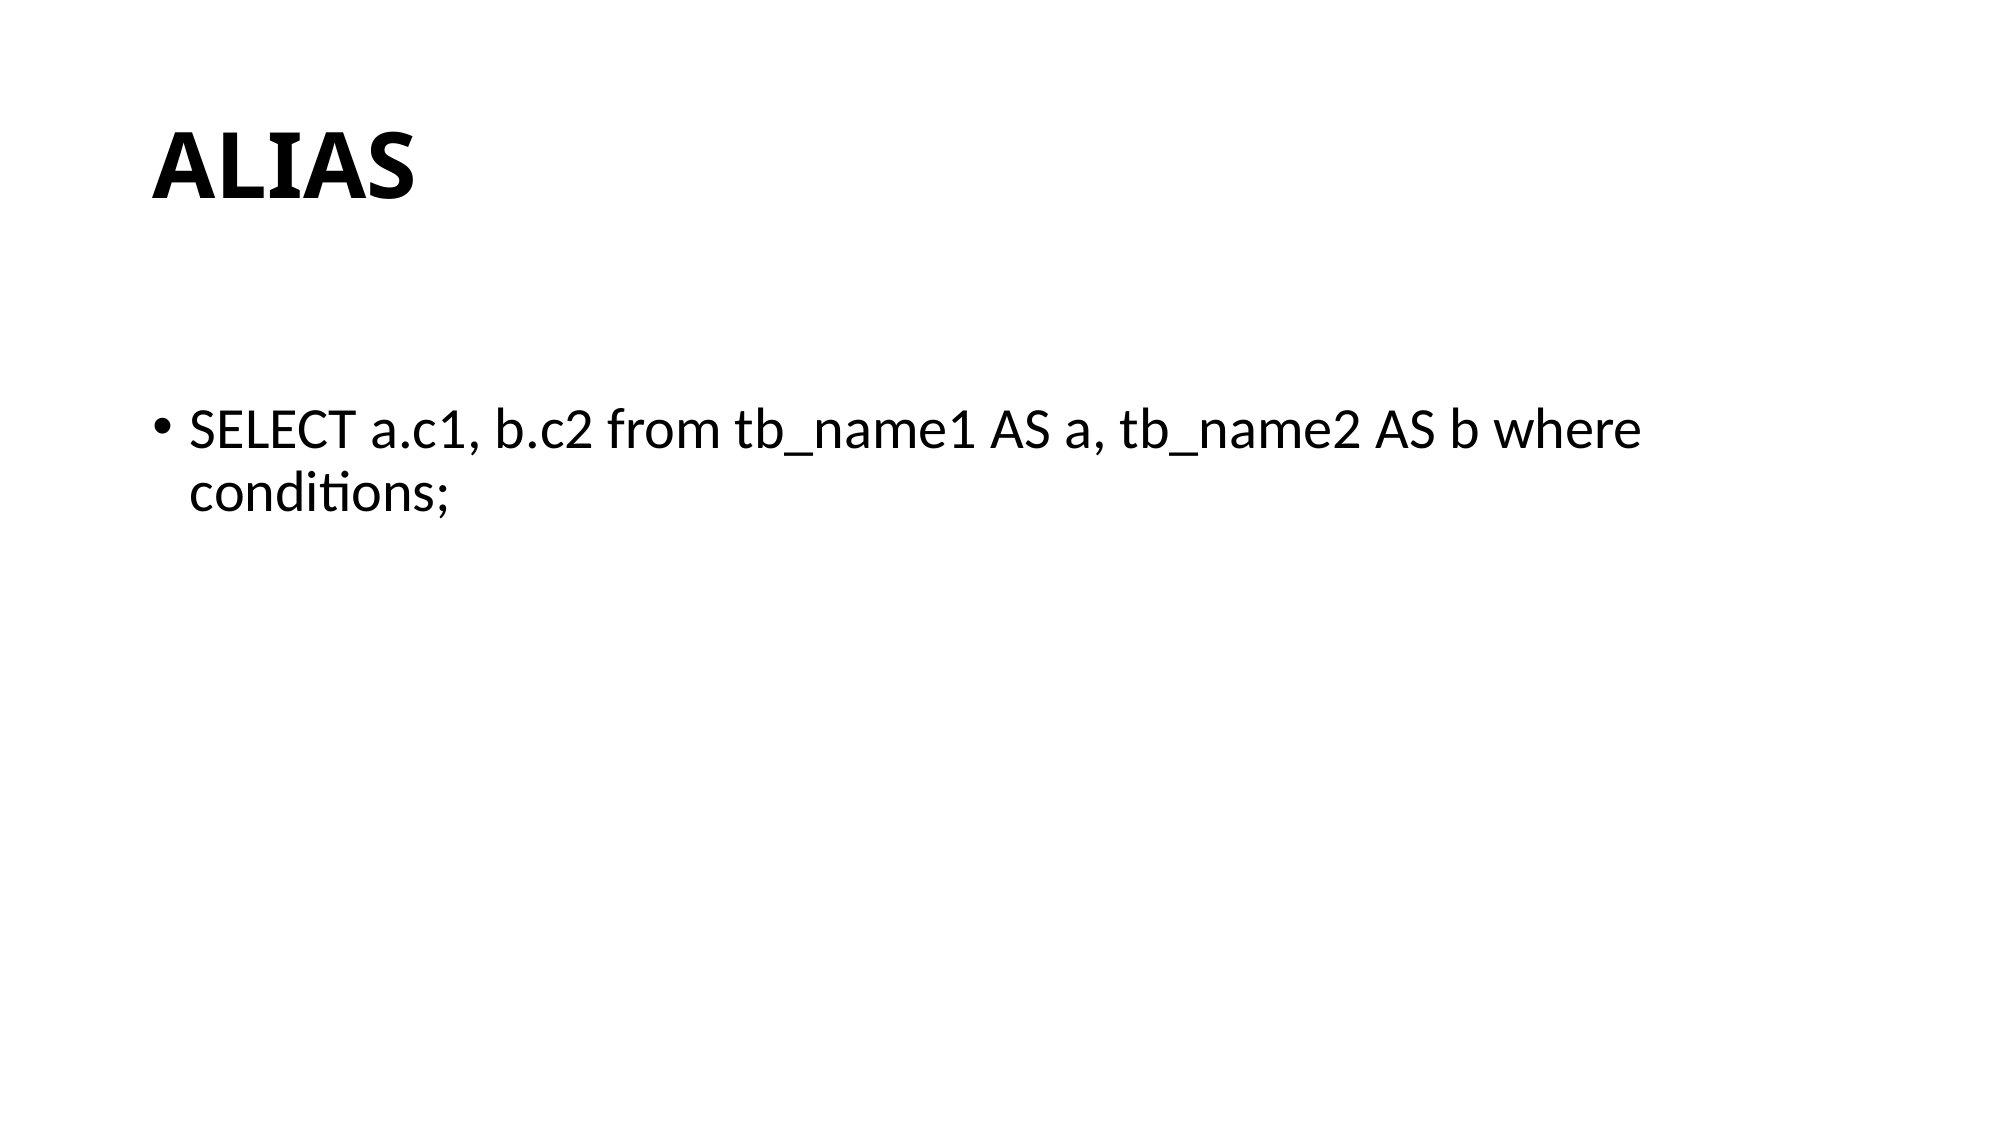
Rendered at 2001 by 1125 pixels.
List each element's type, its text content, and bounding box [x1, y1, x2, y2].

list SELECT a.c1, b.c2 from tb_name1 AS a, tb_name2 AS b where conditions; [137, 299, 1863, 1014]
title ALIAS [137, 59, 1863, 278]
